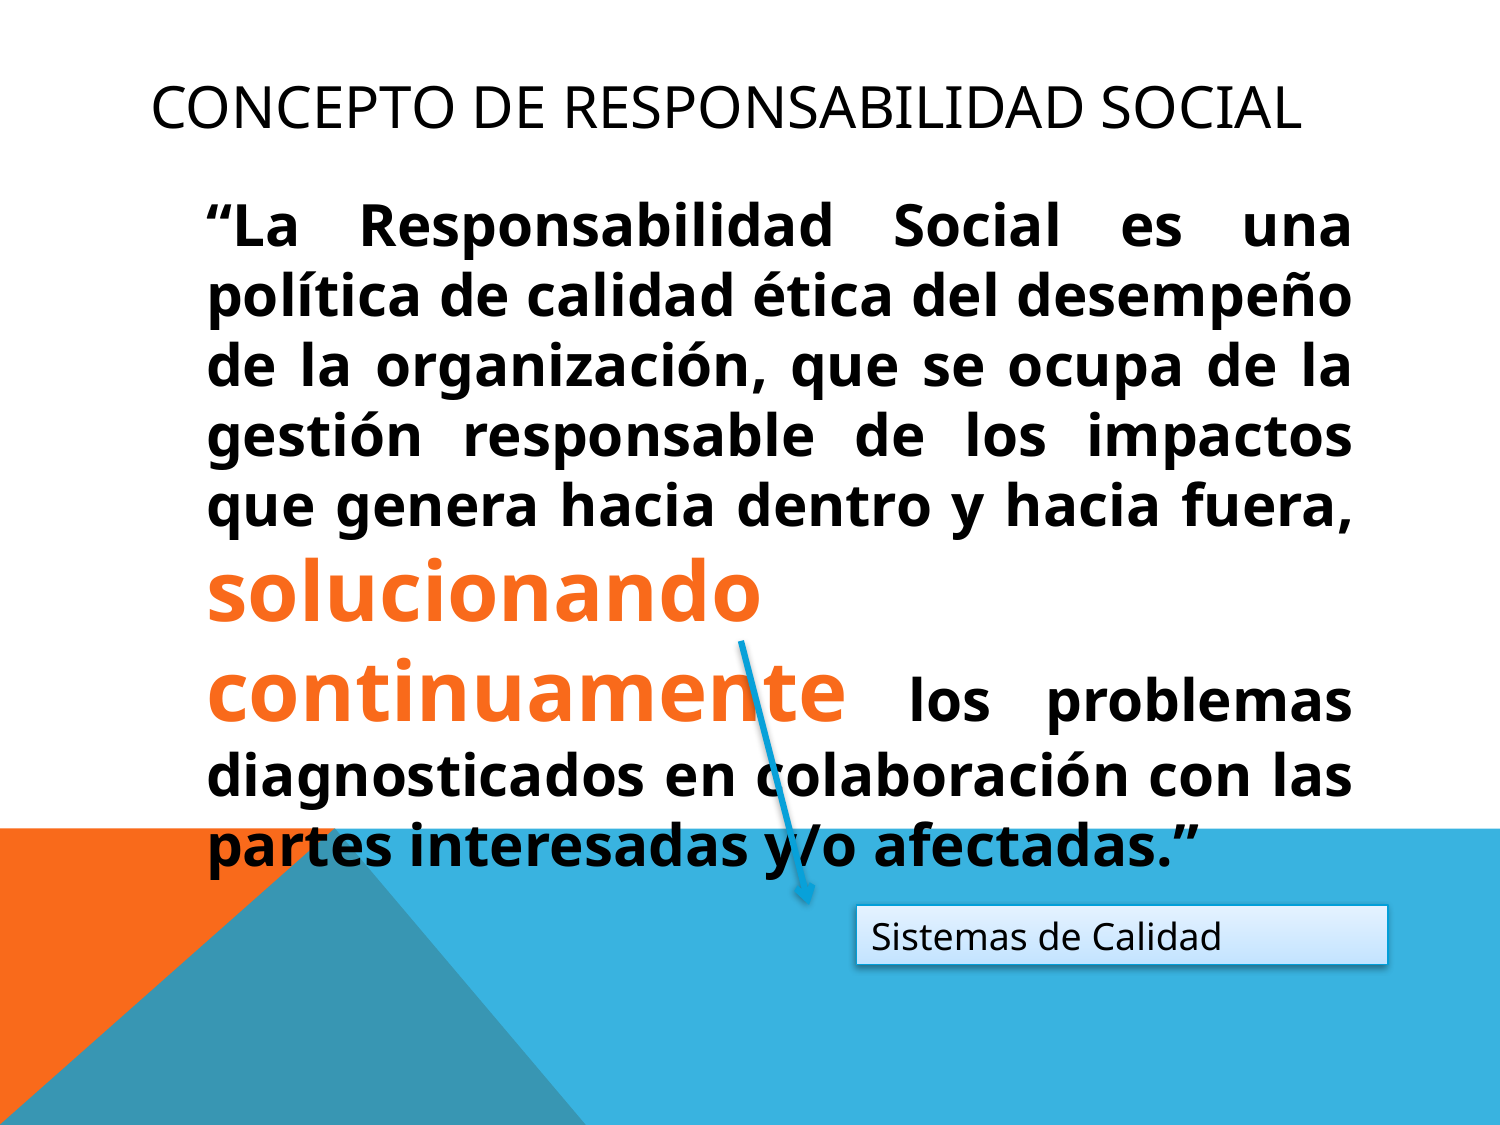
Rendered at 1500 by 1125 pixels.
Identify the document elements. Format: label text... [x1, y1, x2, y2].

title Concepto de responsabilidad social [135, 60, 1369, 150]
list “La Responsabilidad Social es una política de calidad ética del desempeño de la organización, que se ocupa de la gestión responsable de los impactos que genera hacia dentro y hacia fuera, solucionando continuamente los problemas diagnosticados en colaboración con las partes interesadas y/o afectadas.” [135, 180, 1369, 768]
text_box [740, 640, 810, 906]
text_box Sistemas de Calidad [856, 904, 1389, 965]
